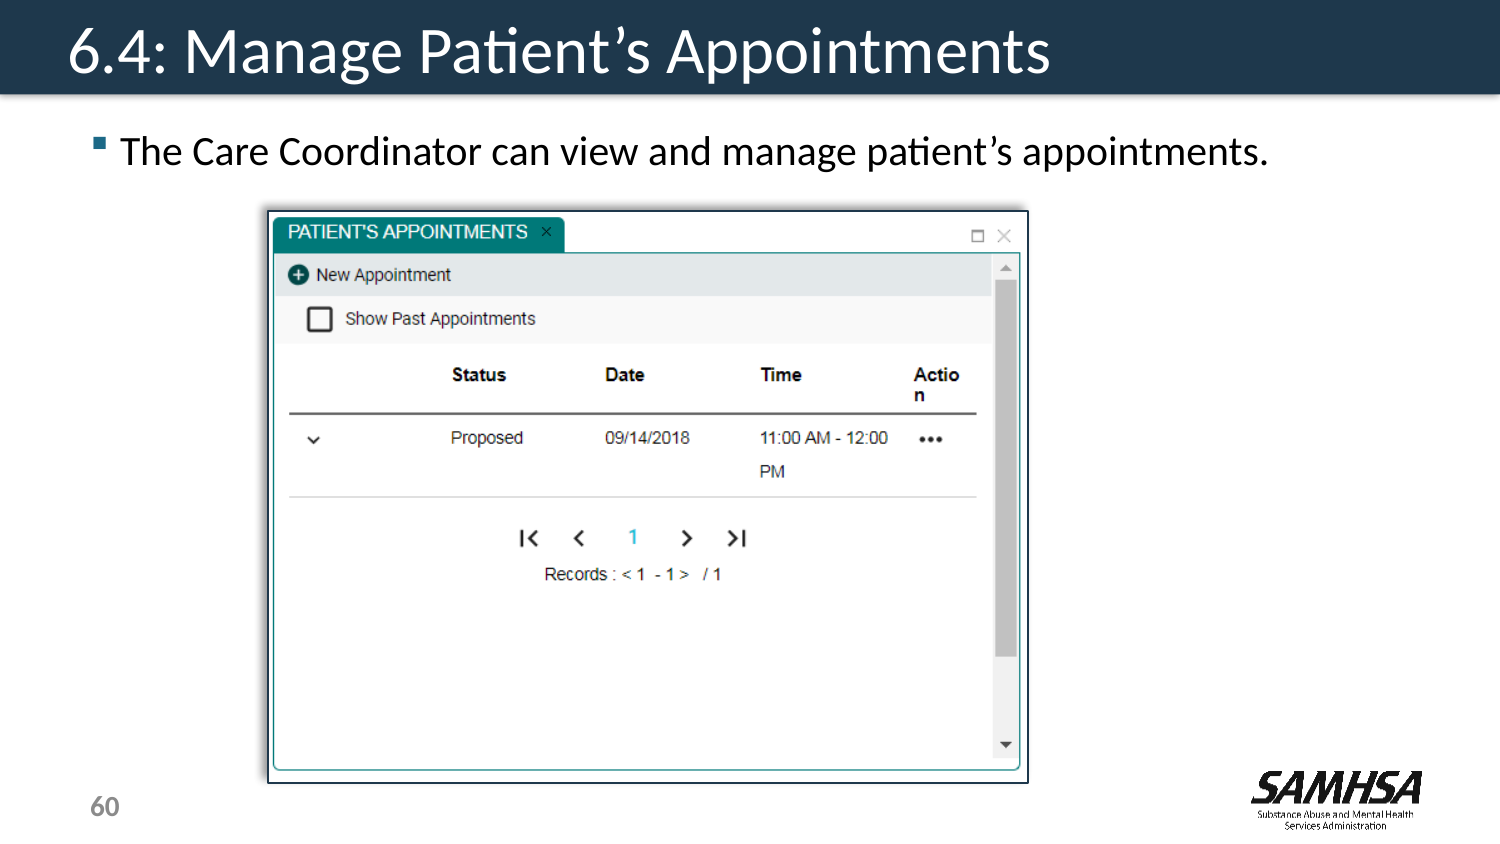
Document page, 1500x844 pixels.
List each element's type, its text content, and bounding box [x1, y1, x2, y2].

slide_number 60 [75, 782, 413, 827]
picture [268, 211, 1028, 783]
title 6.4: Manage Patient’s Appointments [52, 8, 1425, 86]
picture [1249, 771, 1425, 835]
list The Care Coordinator can view and manage patient’s appointments. [75, 119, 1425, 188]
